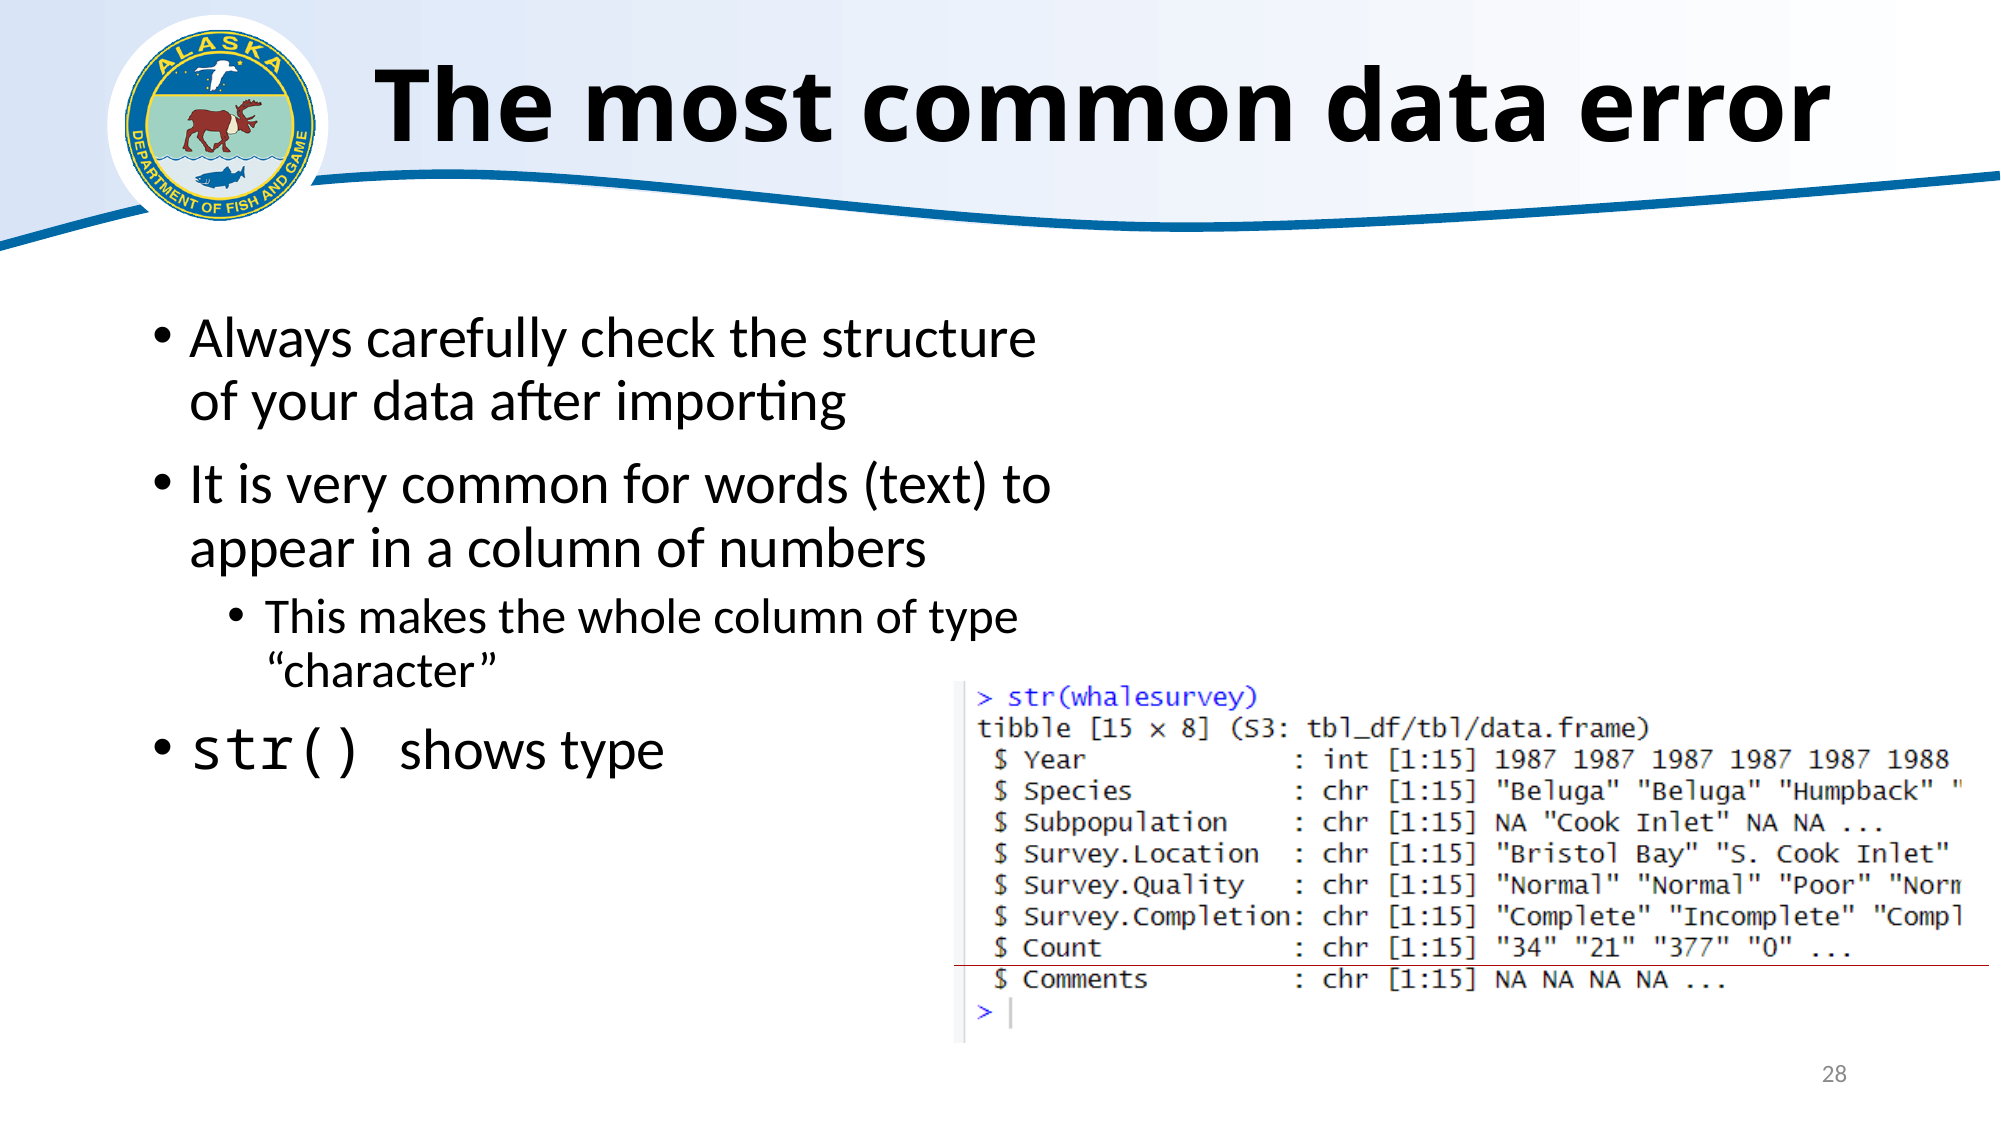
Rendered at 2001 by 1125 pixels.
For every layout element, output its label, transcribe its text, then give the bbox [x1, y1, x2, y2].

title The most common data error [358, 0, 2000, 218]
list Always carefully check the structure of your data after importing It is very common for words (text) to appear in a column of numbers This makes the whole column of type “character” str() shows type [137, 299, 1112, 1014]
picture [35, 17, 404, 231]
slide_number 28 [1412, 1043, 1863, 1103]
picture [953, 966, 1962, 1043]
picture [953, 681, 1962, 965]
